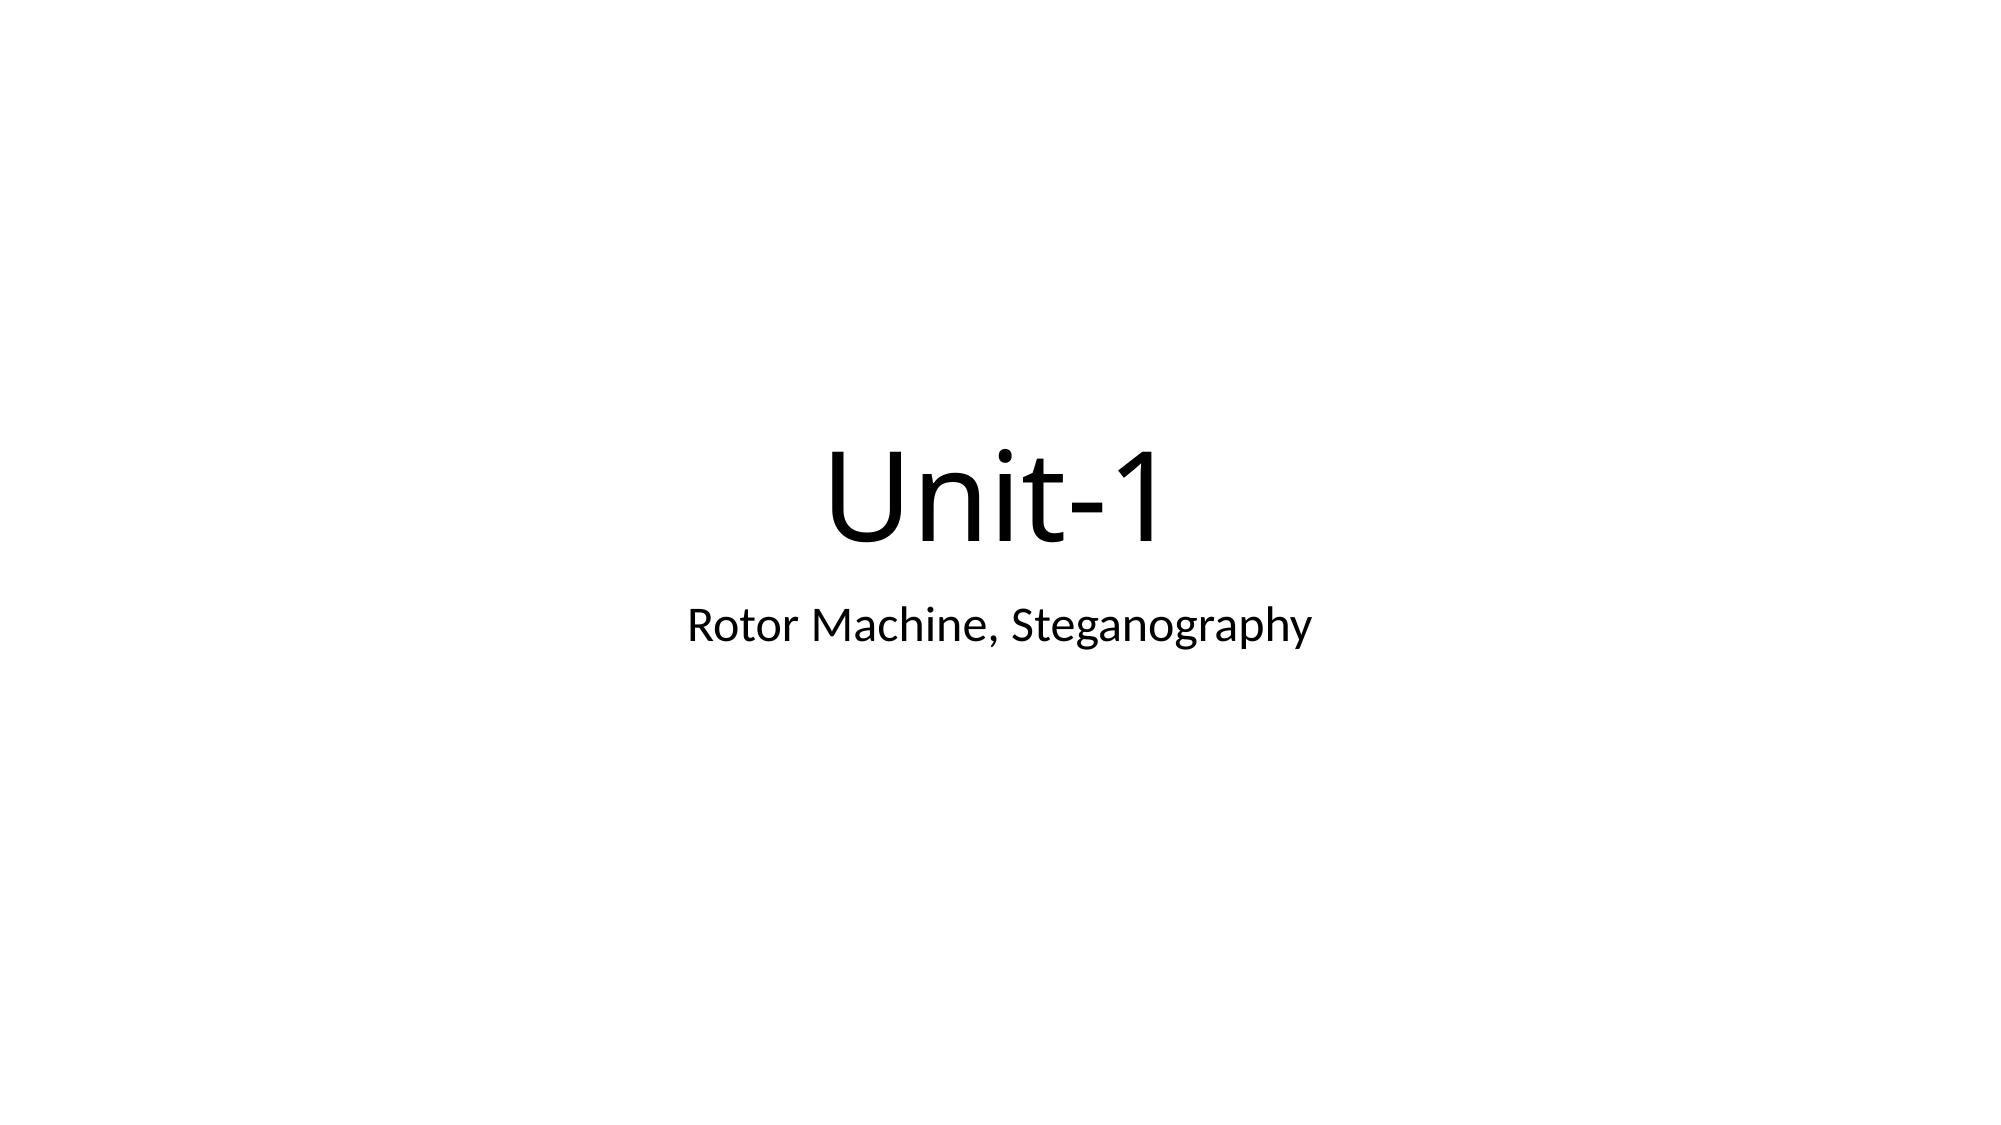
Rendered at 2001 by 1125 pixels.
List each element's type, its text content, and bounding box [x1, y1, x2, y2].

subtitle Rotor Machine, Steganography [249, 590, 1750, 684]
title Unit-1 [249, 184, 1750, 576]
